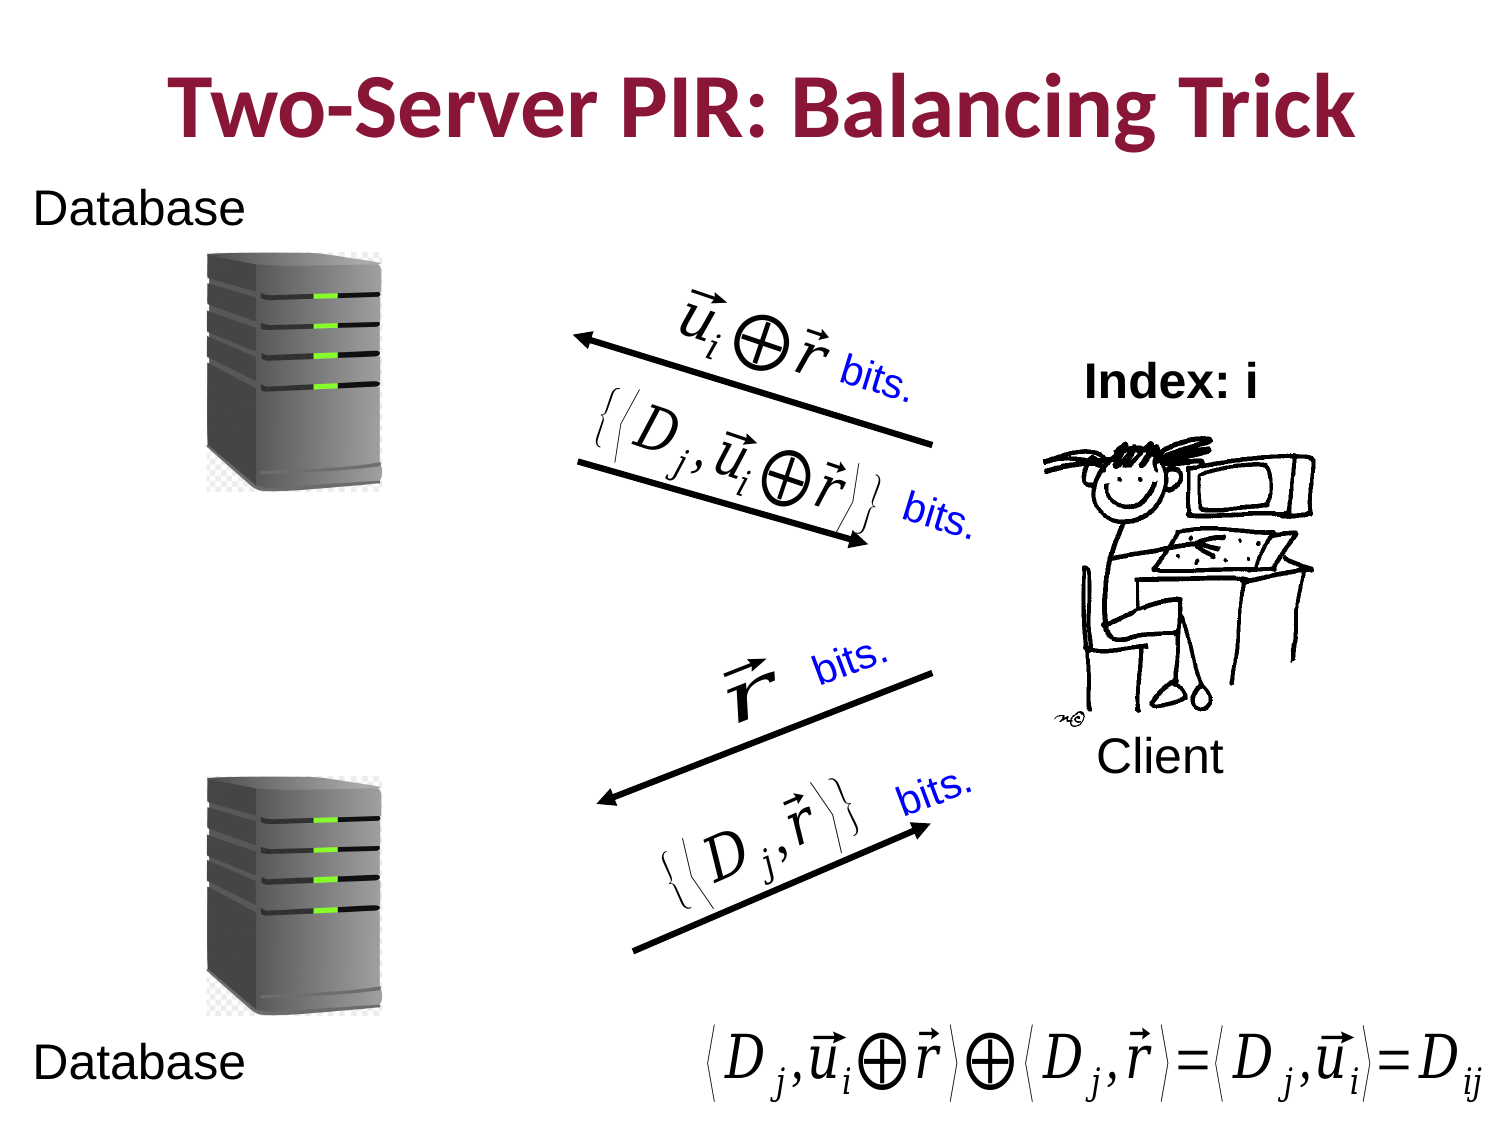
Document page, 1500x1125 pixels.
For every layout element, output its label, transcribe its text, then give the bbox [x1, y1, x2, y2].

picture [206, 775, 383, 1016]
text_box Index: i [1068, 328, 1369, 429]
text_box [632, 823, 931, 952]
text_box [596, 672, 933, 805]
picture [1043, 428, 1320, 730]
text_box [572, 334, 933, 446]
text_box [577, 461, 869, 545]
title Two-Server PIR: Balancing Trick [0, 7, 1500, 195]
picture [206, 252, 383, 492]
text_box Client [1081, 738, 1257, 804]
